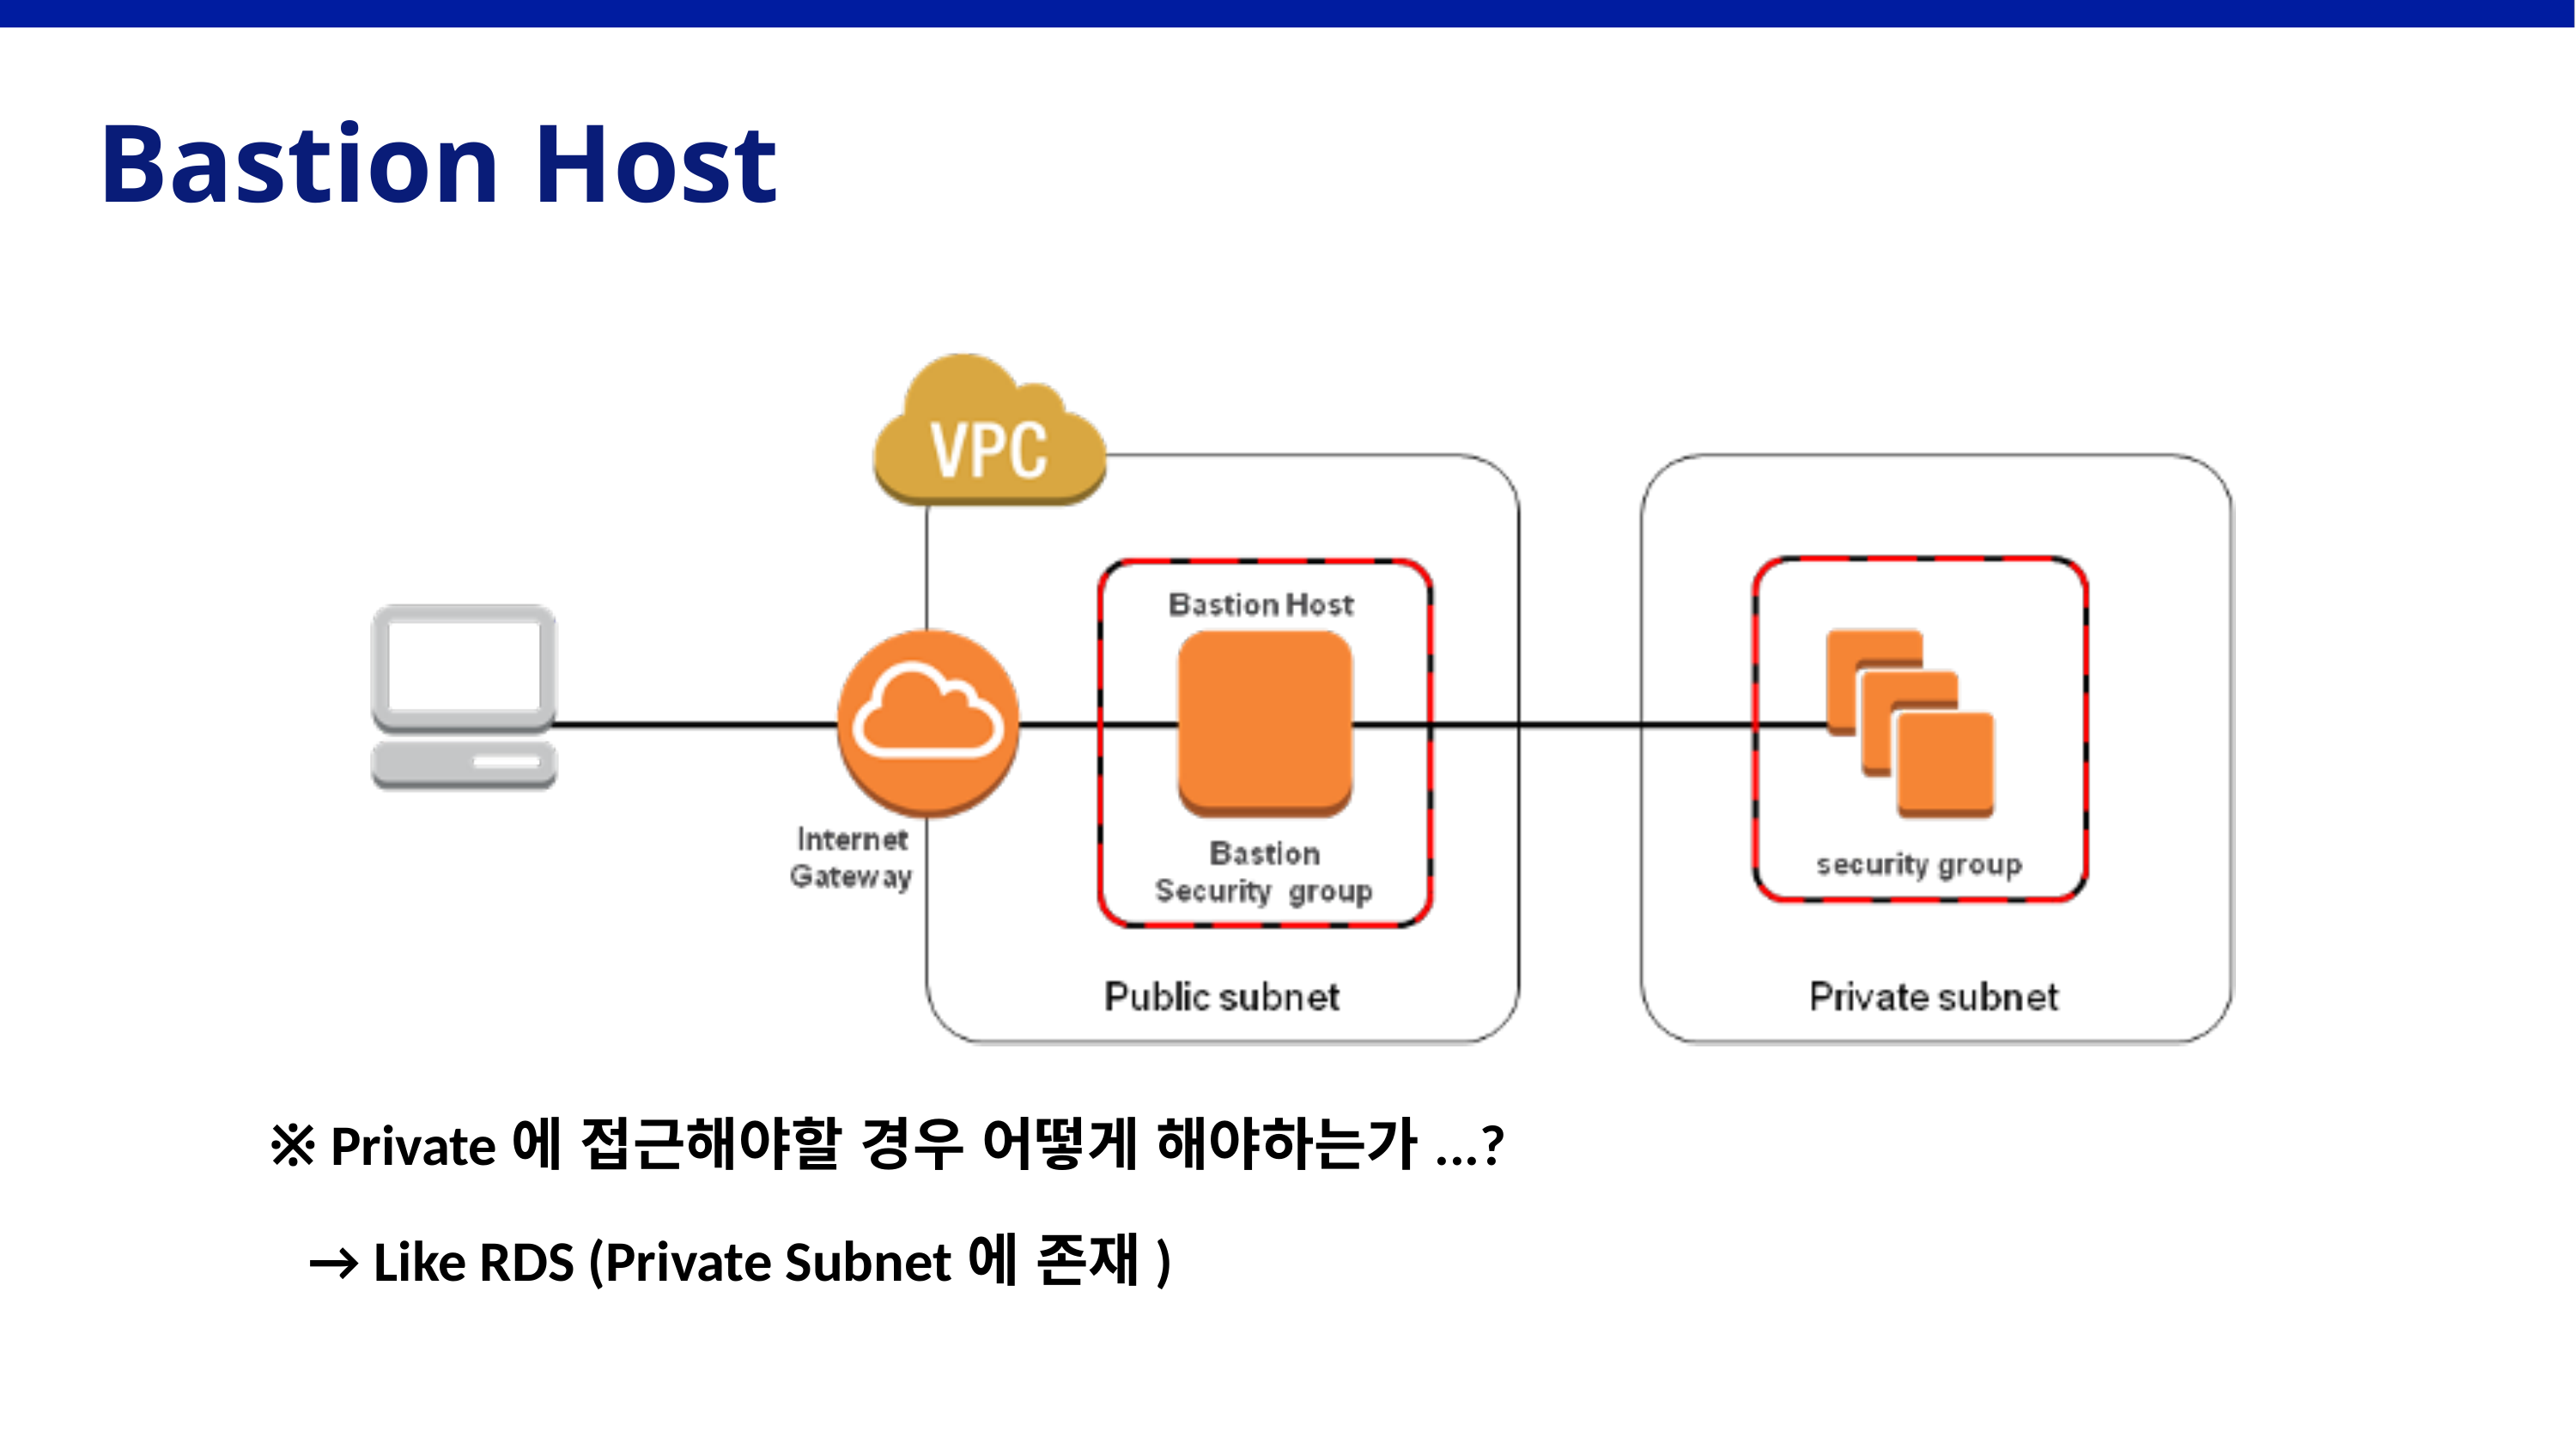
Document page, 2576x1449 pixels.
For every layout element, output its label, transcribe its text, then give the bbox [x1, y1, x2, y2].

picture [0, 0, 2576, 27]
text_box ※ Private에 접근해야할 경우 어떻게 해야하는가...? [256, 1101, 1520, 1183]
text_box → Like RDS (Private Subnet에 존재) [296, 1217, 1186, 1300]
picture [340, 306, 2236, 1046]
text_box Bastion Host [96, 80, 1267, 219]
